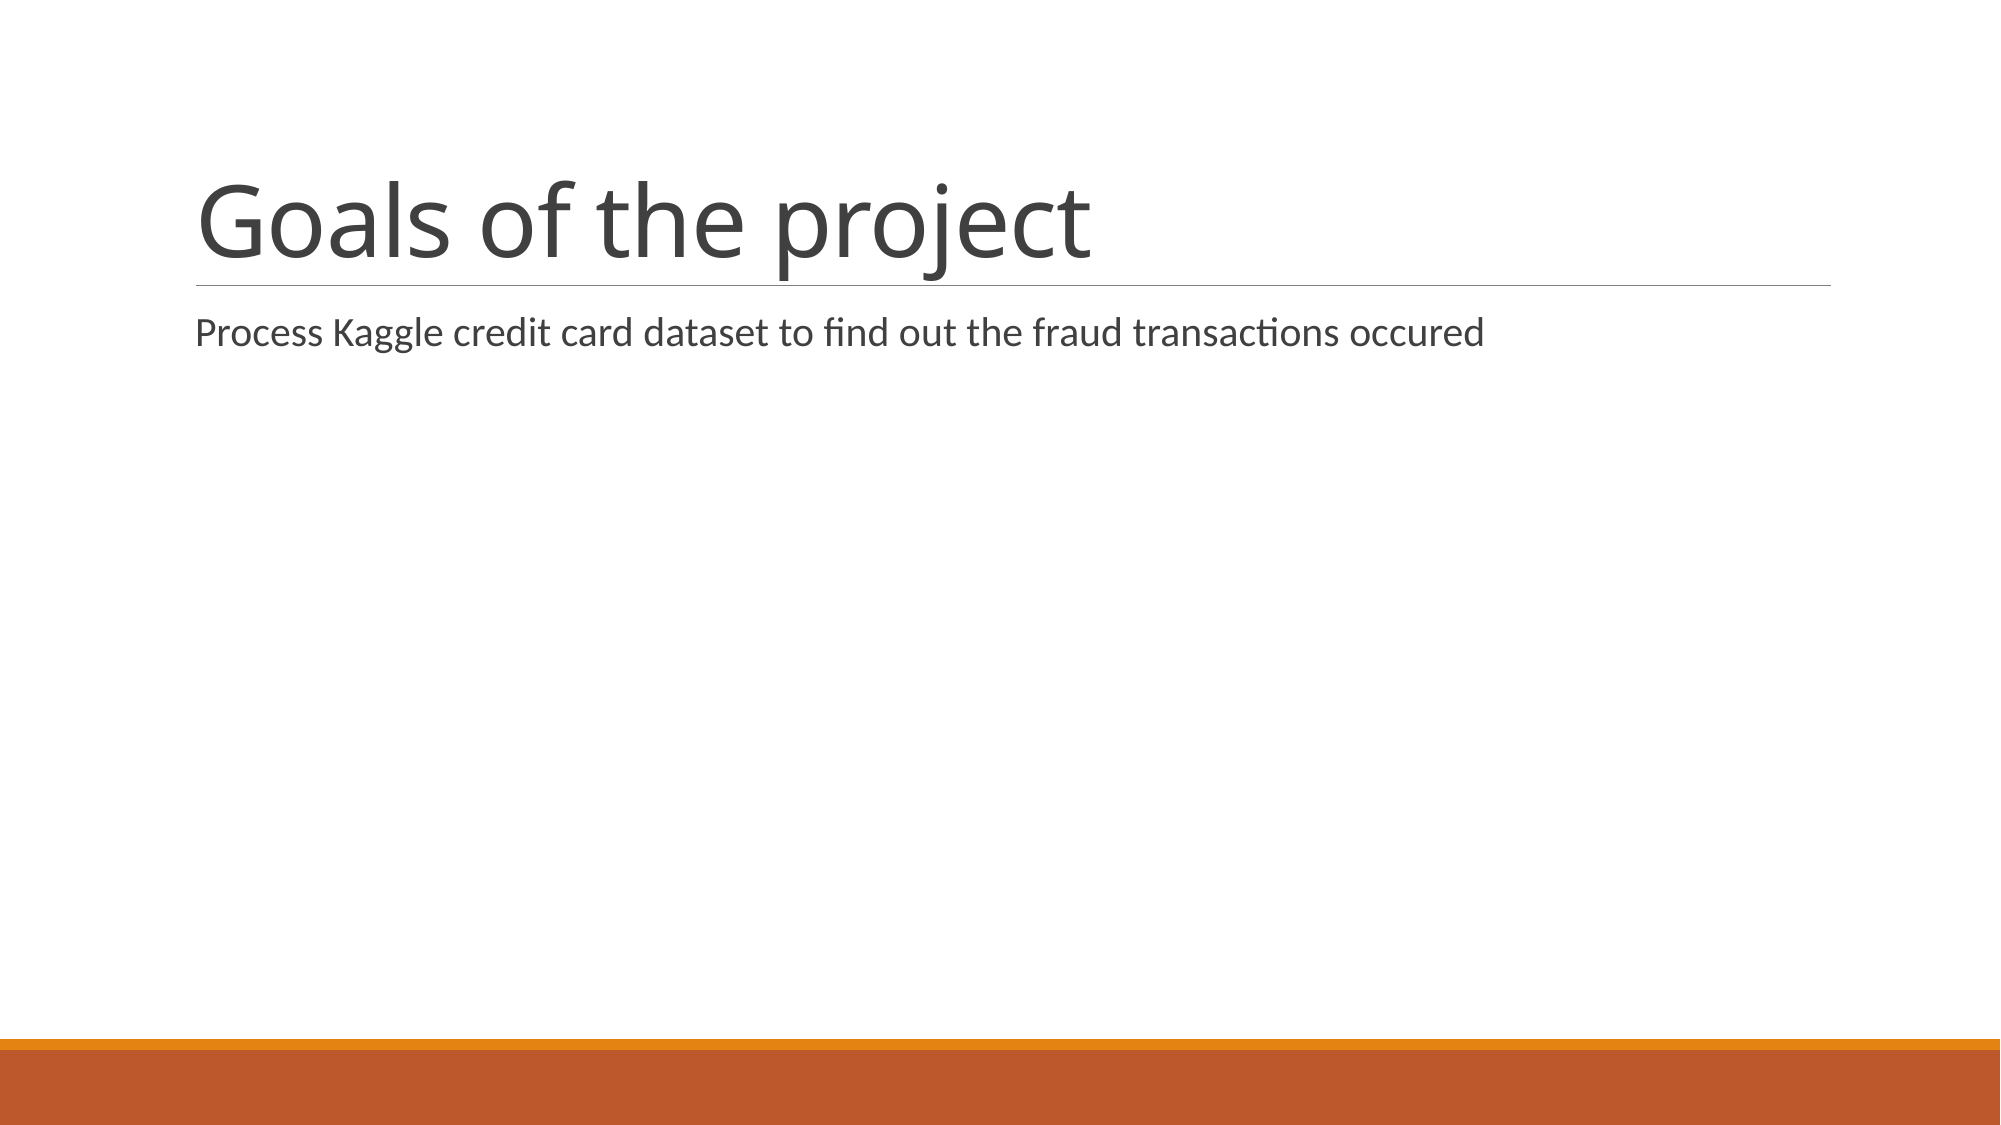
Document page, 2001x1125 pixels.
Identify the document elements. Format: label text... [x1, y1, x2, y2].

list Process Kaggle credit card dataset to find out the fraud transactions occured [180, 302, 1830, 963]
title Goals of the project [180, 47, 1830, 285]
